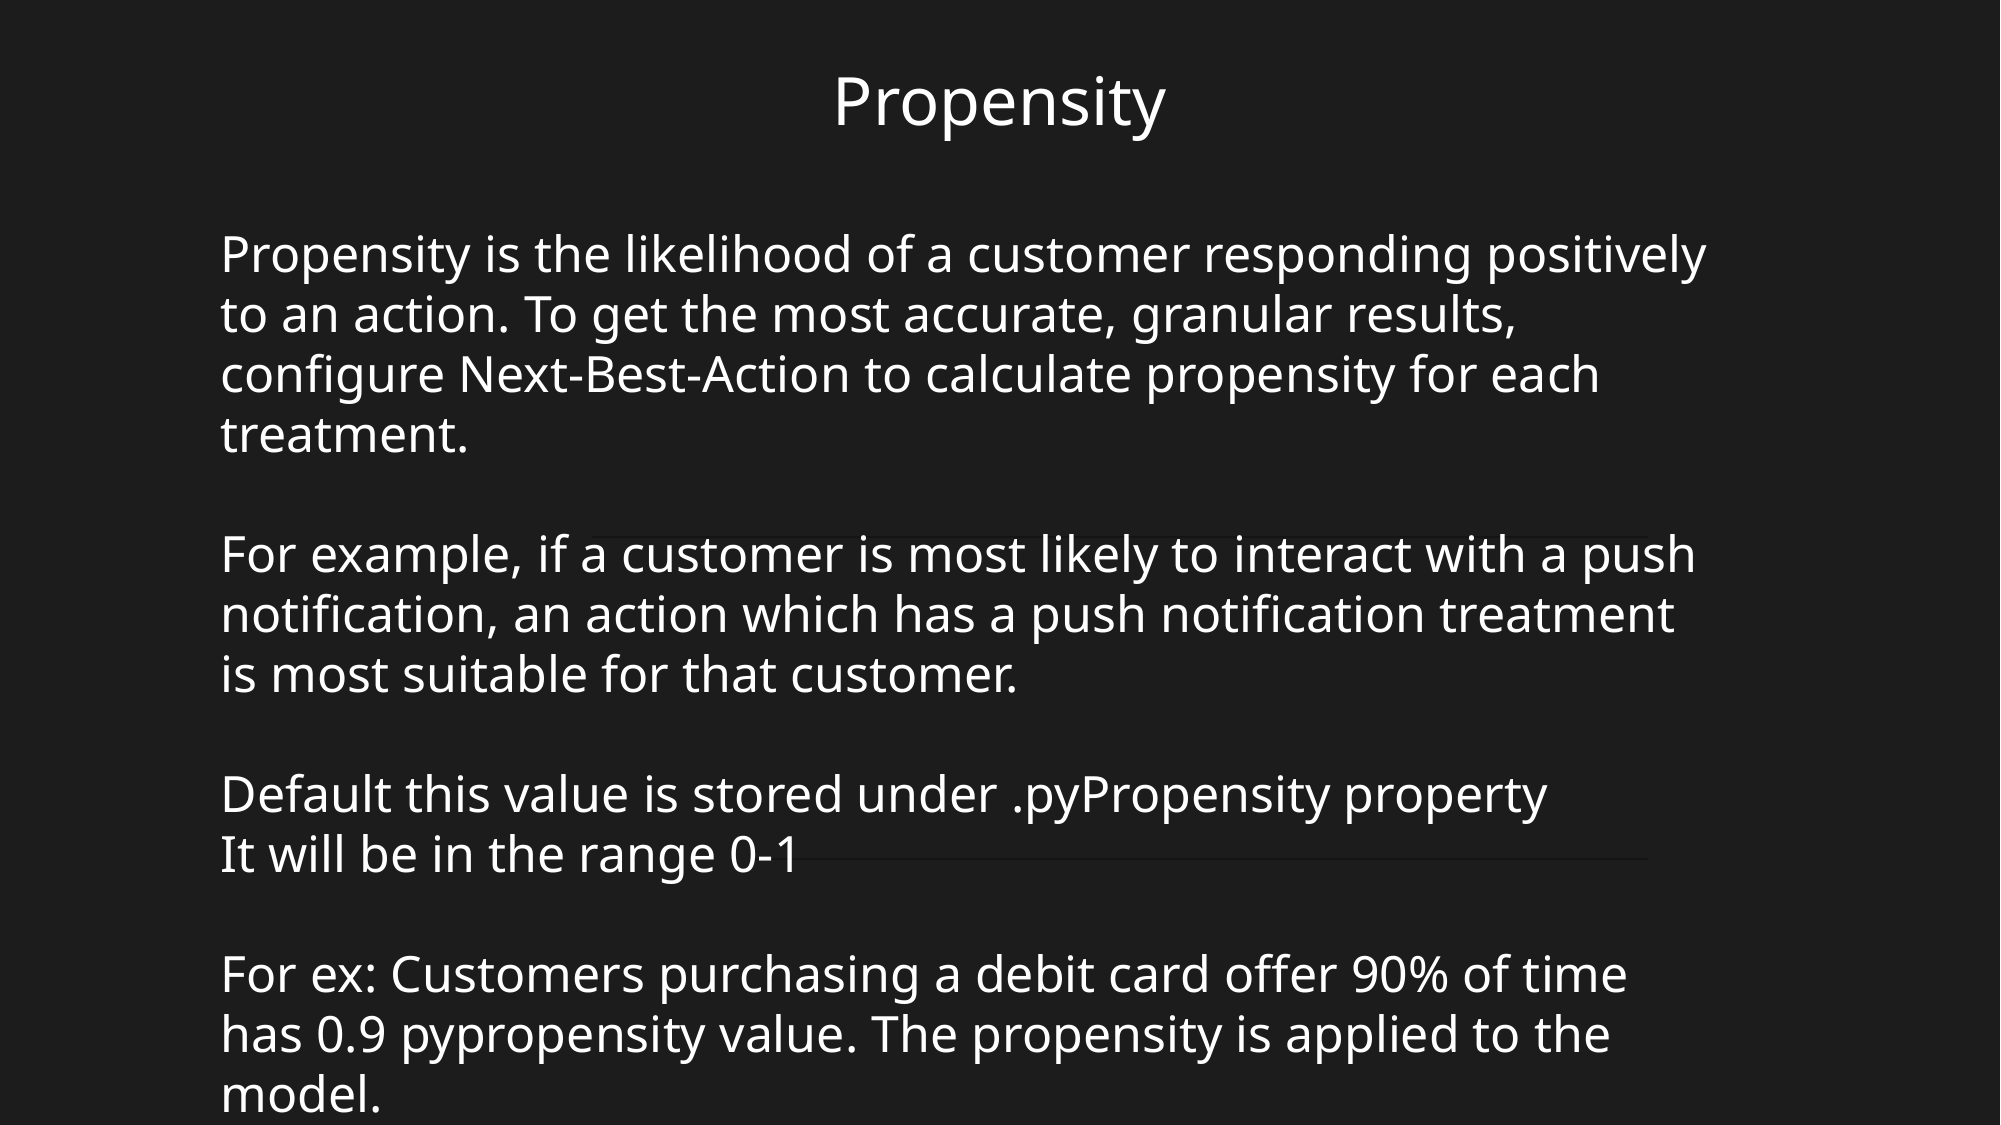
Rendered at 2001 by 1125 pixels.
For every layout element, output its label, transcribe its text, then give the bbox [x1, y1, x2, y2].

text_box Propensity is the likelihood of a customer responding positively to an action. To get the most accurate, granular results, configure Next-Best-Action to calculate propensity for each treatment. For example, if a customer is most likely to interact with a push notification, an action which has a push notification treatment is most suitable for that customer. Default this value is stored under .pyPropensity property It will be in the range 0-1 For ex: Customers purchasing a debit card offer 90% of time has 0.9 pypropensity value. The propensity is applied to the model. [205, 214, 1739, 1125]
title Propensity [137, 59, 1863, 166]
